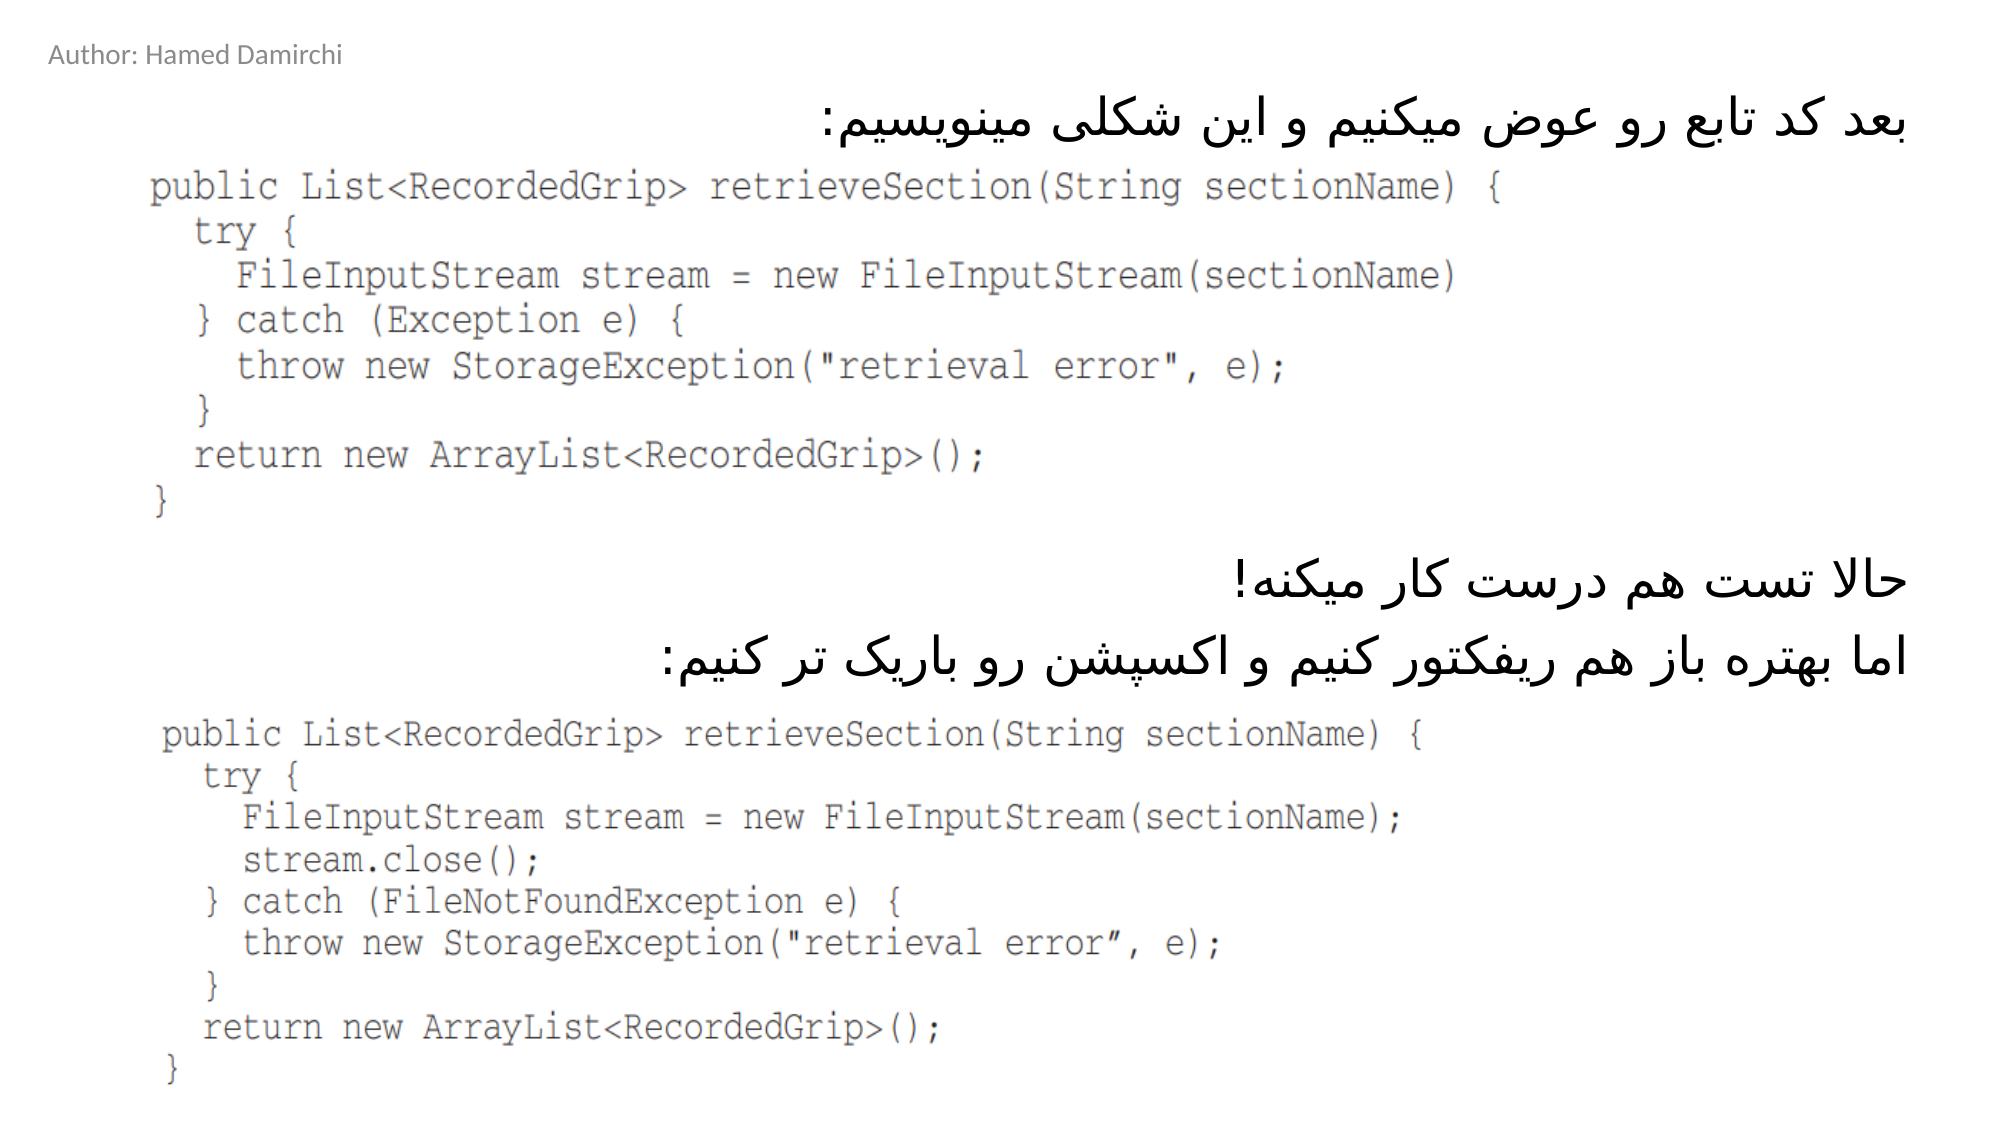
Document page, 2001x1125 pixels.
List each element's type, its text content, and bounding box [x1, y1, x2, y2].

footer Author: Hamed Damirchi [33, 22, 363, 83]
list بعد کد تابع رو عوض میکنیم و این شکلی مینویسیم: حالا تست هم درست کار میکنه! اما بهتره باز هم ریفکتور کنیم و اکسپشن رو باریک تر کنیم: [137, 82, 1925, 1093]
picture [137, 707, 1435, 1093]
picture [137, 165, 1524, 527]
